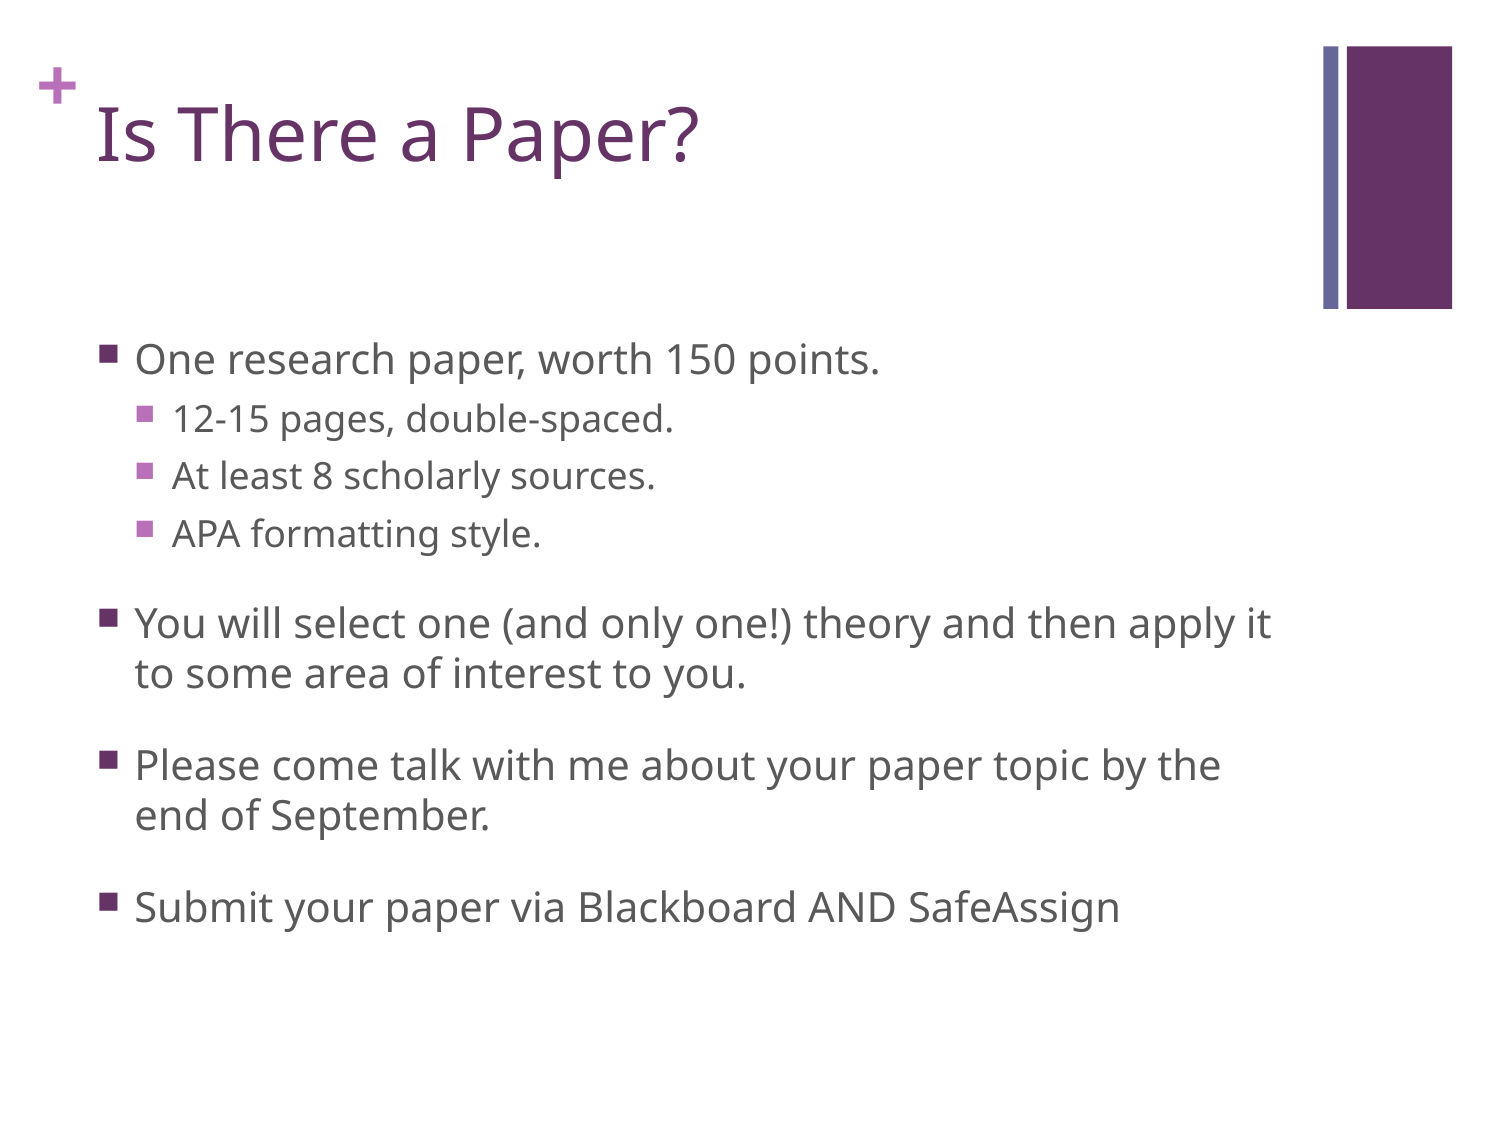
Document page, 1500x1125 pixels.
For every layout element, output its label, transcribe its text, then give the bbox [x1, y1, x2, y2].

list One research paper, worth 150 points. 12-15 pages, double-spaced. At least 8 scholarly sources. APA formatting style. You will select one (and only one!) theory and then apply it to some area of interest to you. Please come talk with me about your paper topic by the end of September. Submit your paper via Blackboard AND SafeAssign [81, 324, 1322, 1005]
title Is There a Paper? [81, 79, 1322, 263]
